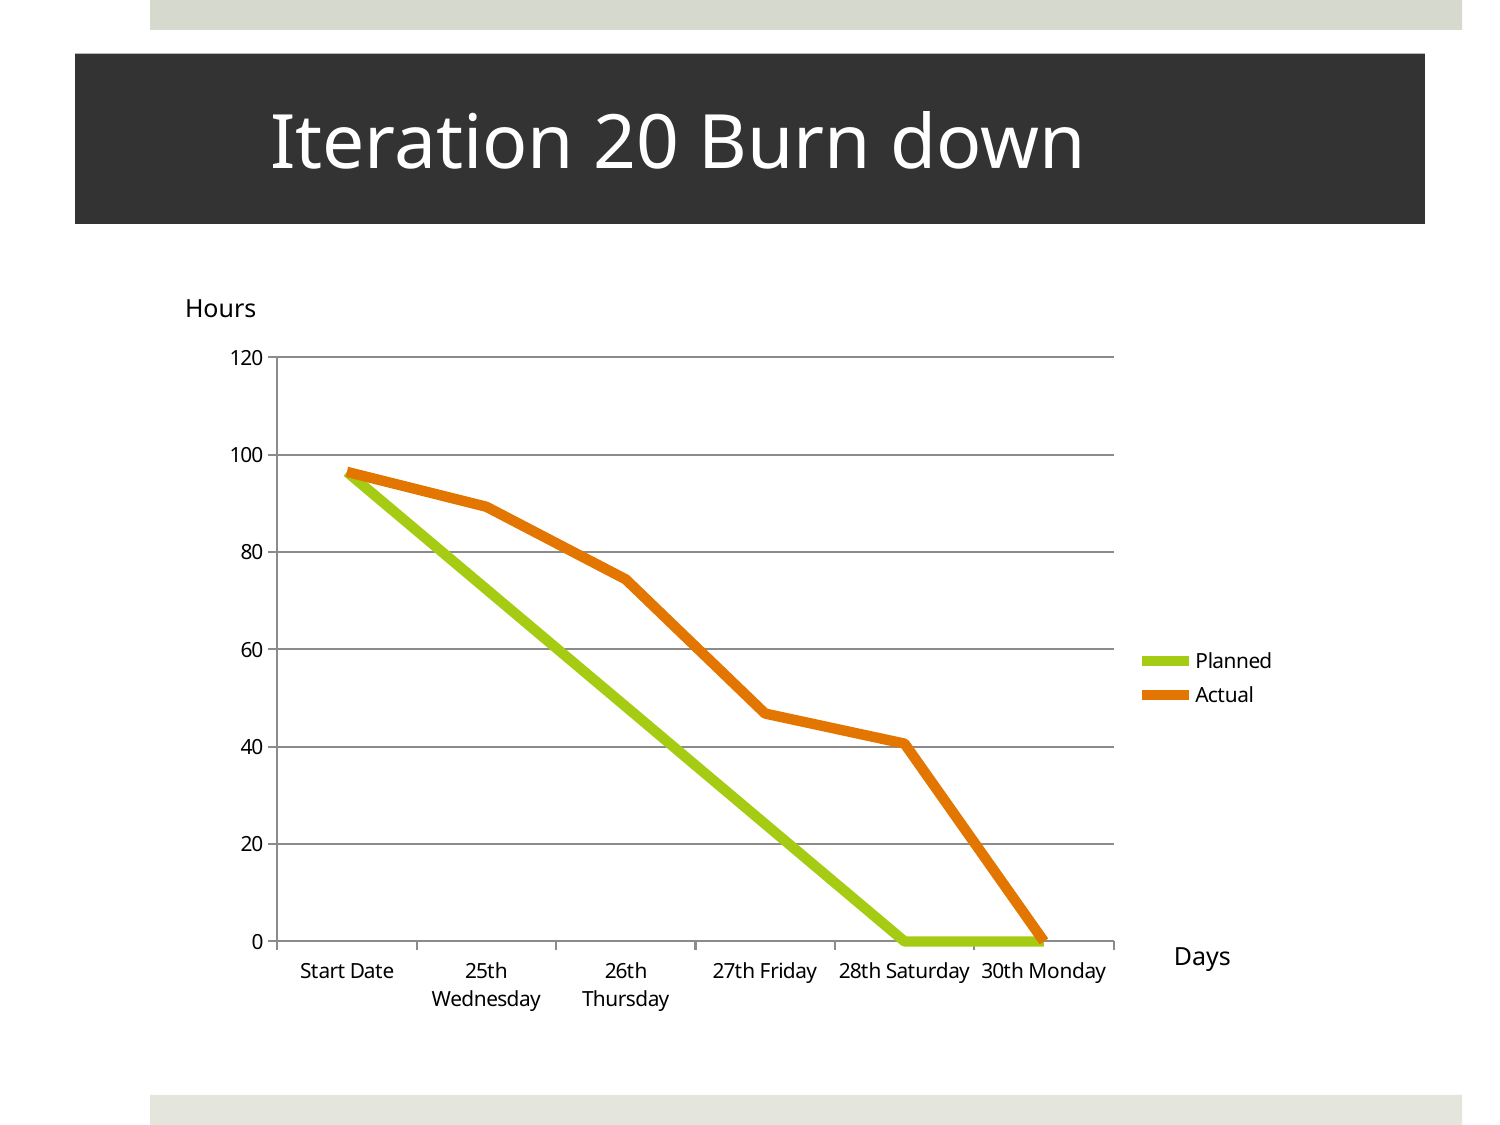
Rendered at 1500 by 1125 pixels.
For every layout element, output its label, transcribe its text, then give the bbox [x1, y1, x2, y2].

chart [207, 328, 1292, 1027]
text_box Hours [170, 285, 272, 331]
title Iteration 20 Burn down [75, 53, 1425, 224]
